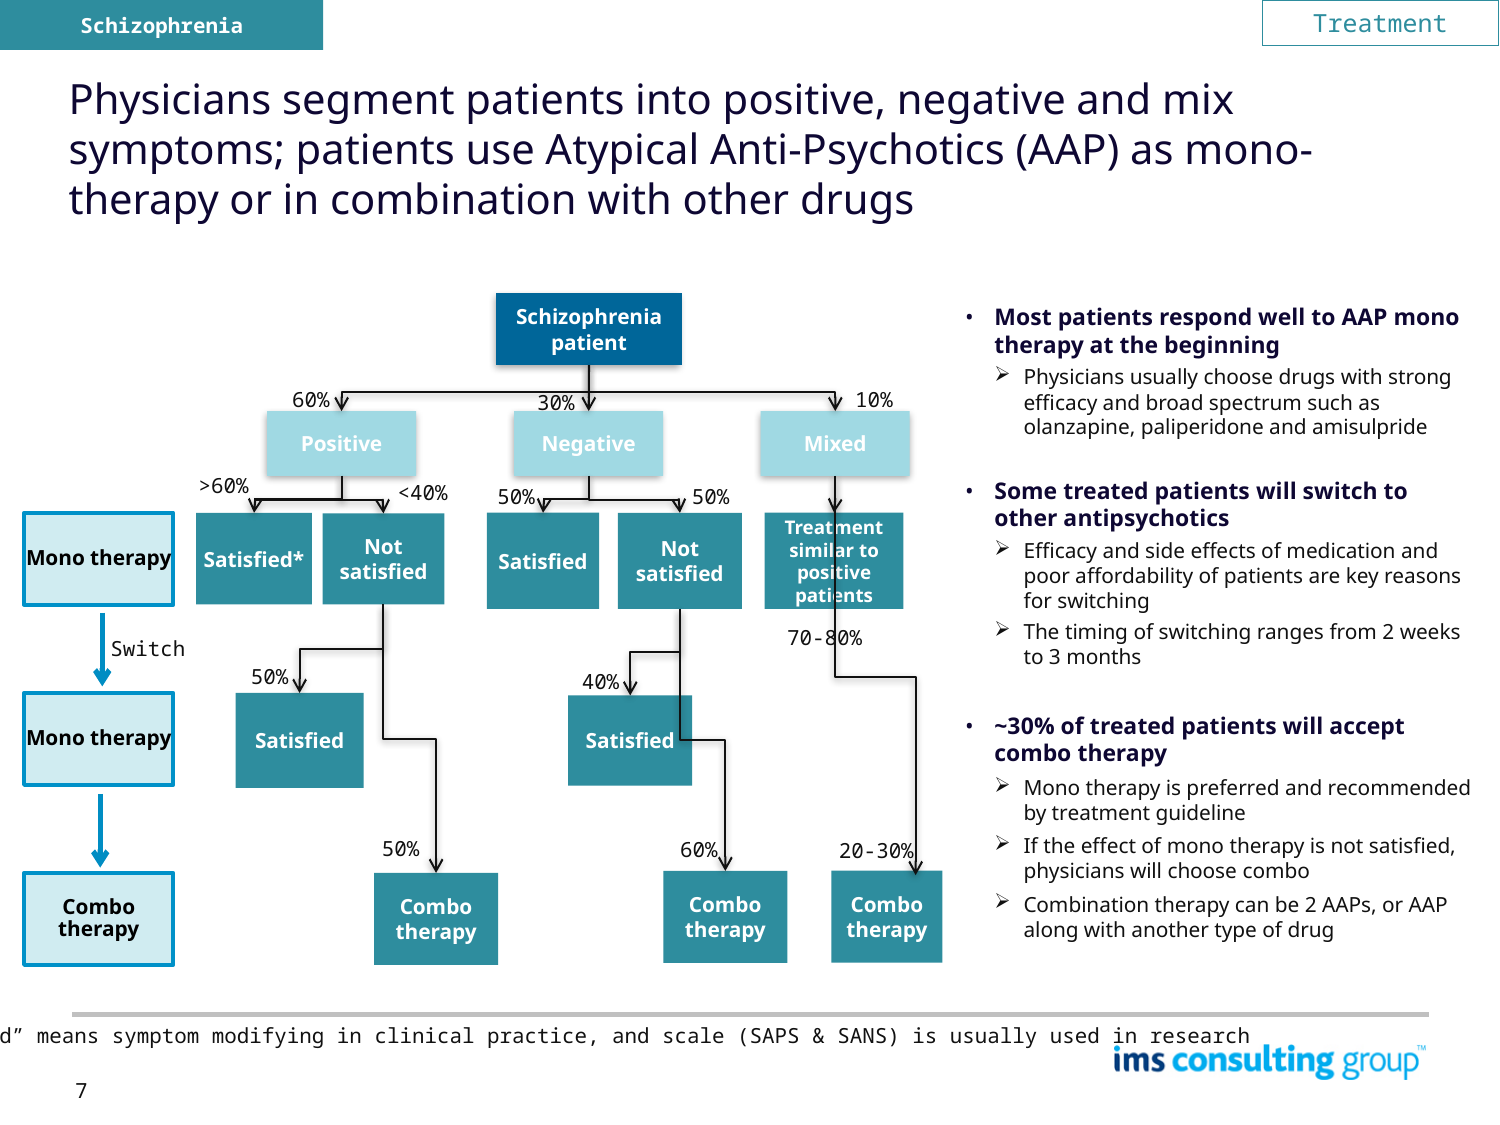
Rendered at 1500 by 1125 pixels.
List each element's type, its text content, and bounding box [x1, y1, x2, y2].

text_box Most patients respond well to AAP mono therapy at the beginning Physicians usually choose drugs with strong efficacy and broad spectrum such as olanzapine, paliperidone and amisulpride Some treated patients will switch to other antipsychotics Efficacy and side effects of medication and poor affordability of patients are key reasons for switching The timing of switching ranges from 2 weeks to 3 months ~30% of treated patients will accept combo therapy Mono therapy is preferred and recommended by treatment guideline If the effect of mono therapy is not satisfied, physicians will choose combo Combination therapy can be 2 AAPs, or AAP along with another type of drug [950, 295, 1492, 949]
text_box Treatment [1262, 0, 1499, 46]
picture [1194, 1058, 1201, 1067]
text_box * ”Satisfied” means symptom modifying in clinical practice, and scale (SAPS & SANS) is usually used in research [0, 1014, 1264, 1055]
text_box Schizophrenia [0, 0, 324, 50]
text_box Physicians segment patients into positive, negative and mix symptoms; patients use Atypical Anti-Psychotics (AAP) as mono-therapy or in combination with other drugs [68, 72, 1453, 223]
picture [1114, 1044, 1431, 1080]
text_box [23, 293, 943, 966]
picture [1250, 1055, 1255, 1067]
picture [1346, 1071, 1356, 1077]
